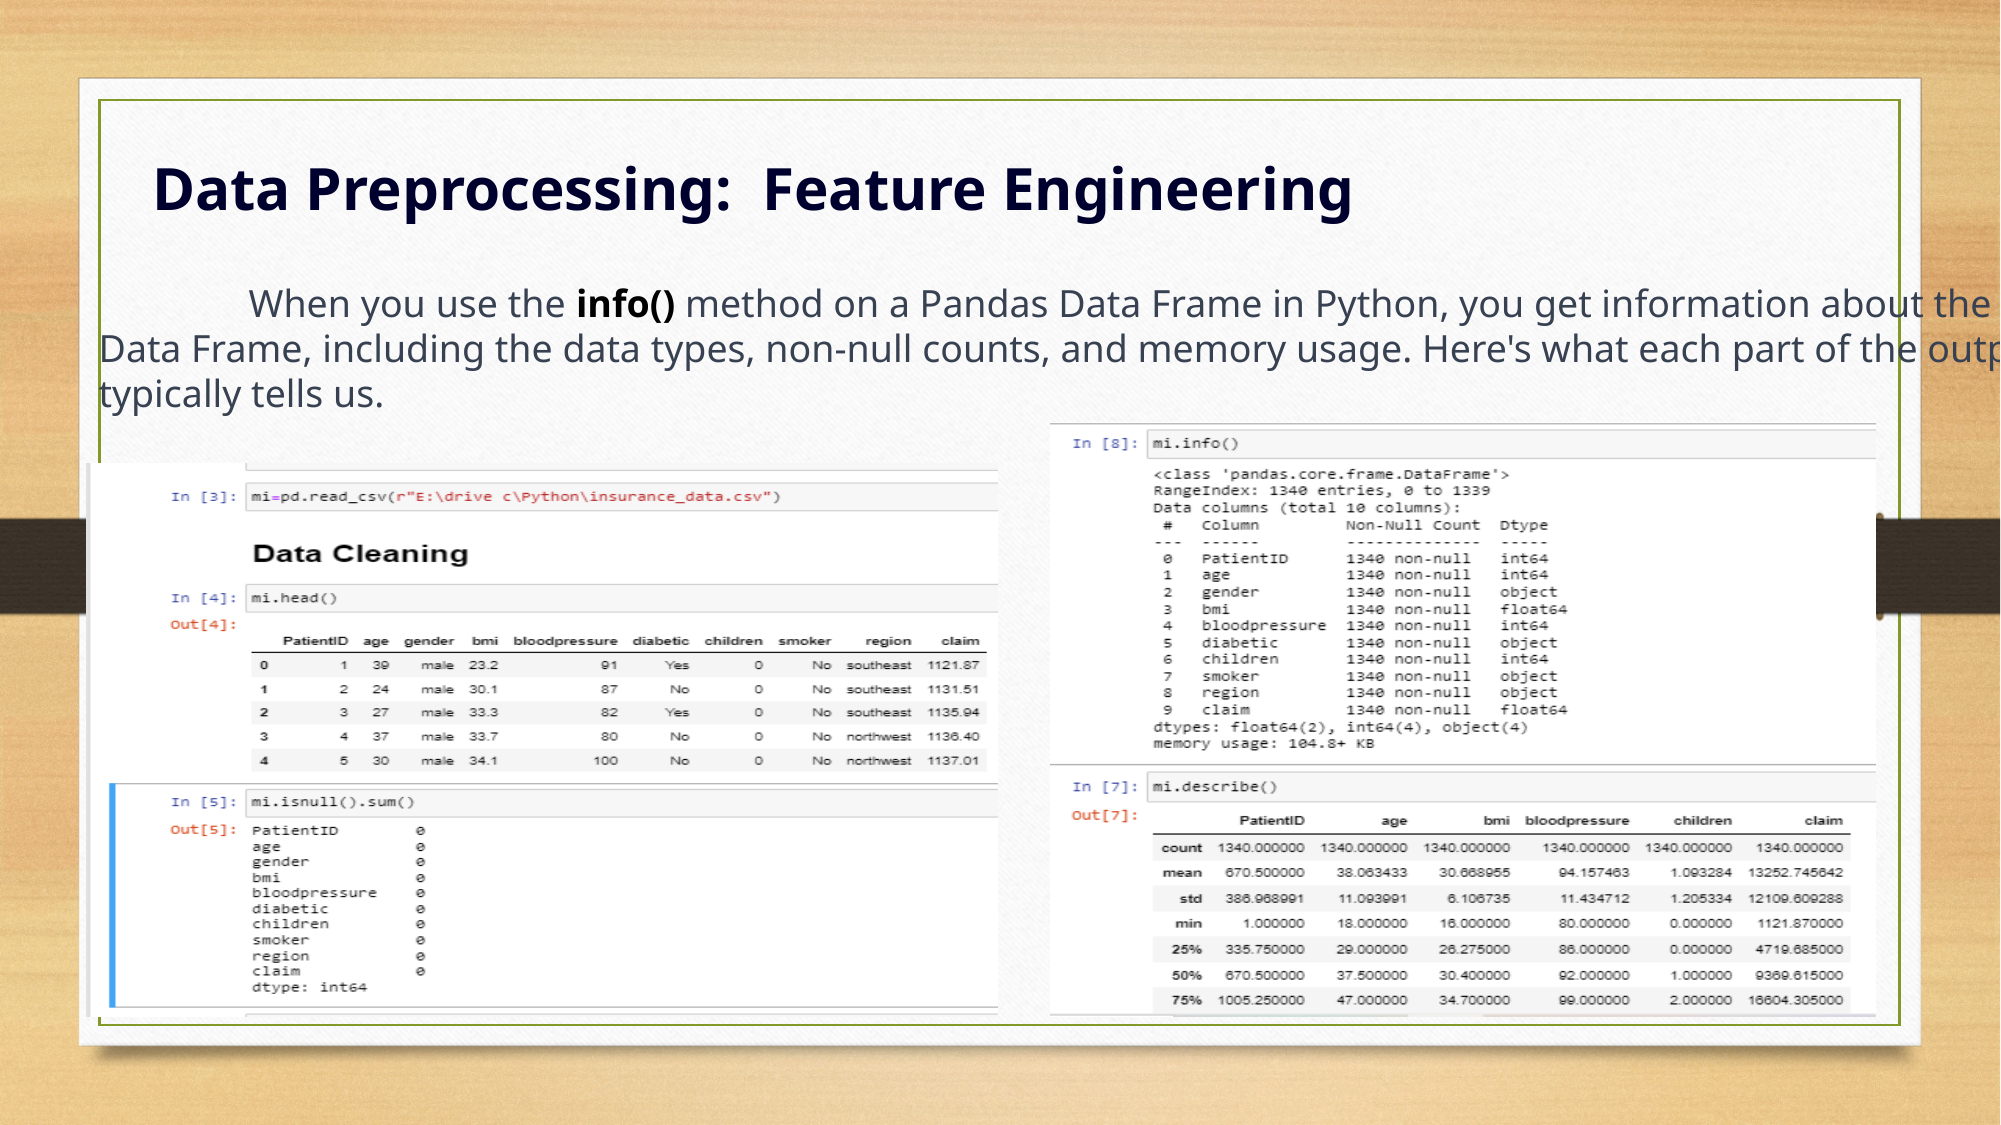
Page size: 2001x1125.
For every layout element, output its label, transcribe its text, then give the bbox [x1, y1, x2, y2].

text_box Data Preprocessing: Feature Engineering [137, 144, 1858, 230]
text_box When you use the info() method on a Pandas Data Frame in Python, you get information about the Data Frame, including the data types, non-null counts, and memory usage. Here's what each part of the output typically tells us. [83, 272, 2000, 422]
picture [0, 0, 2001, 1125]
